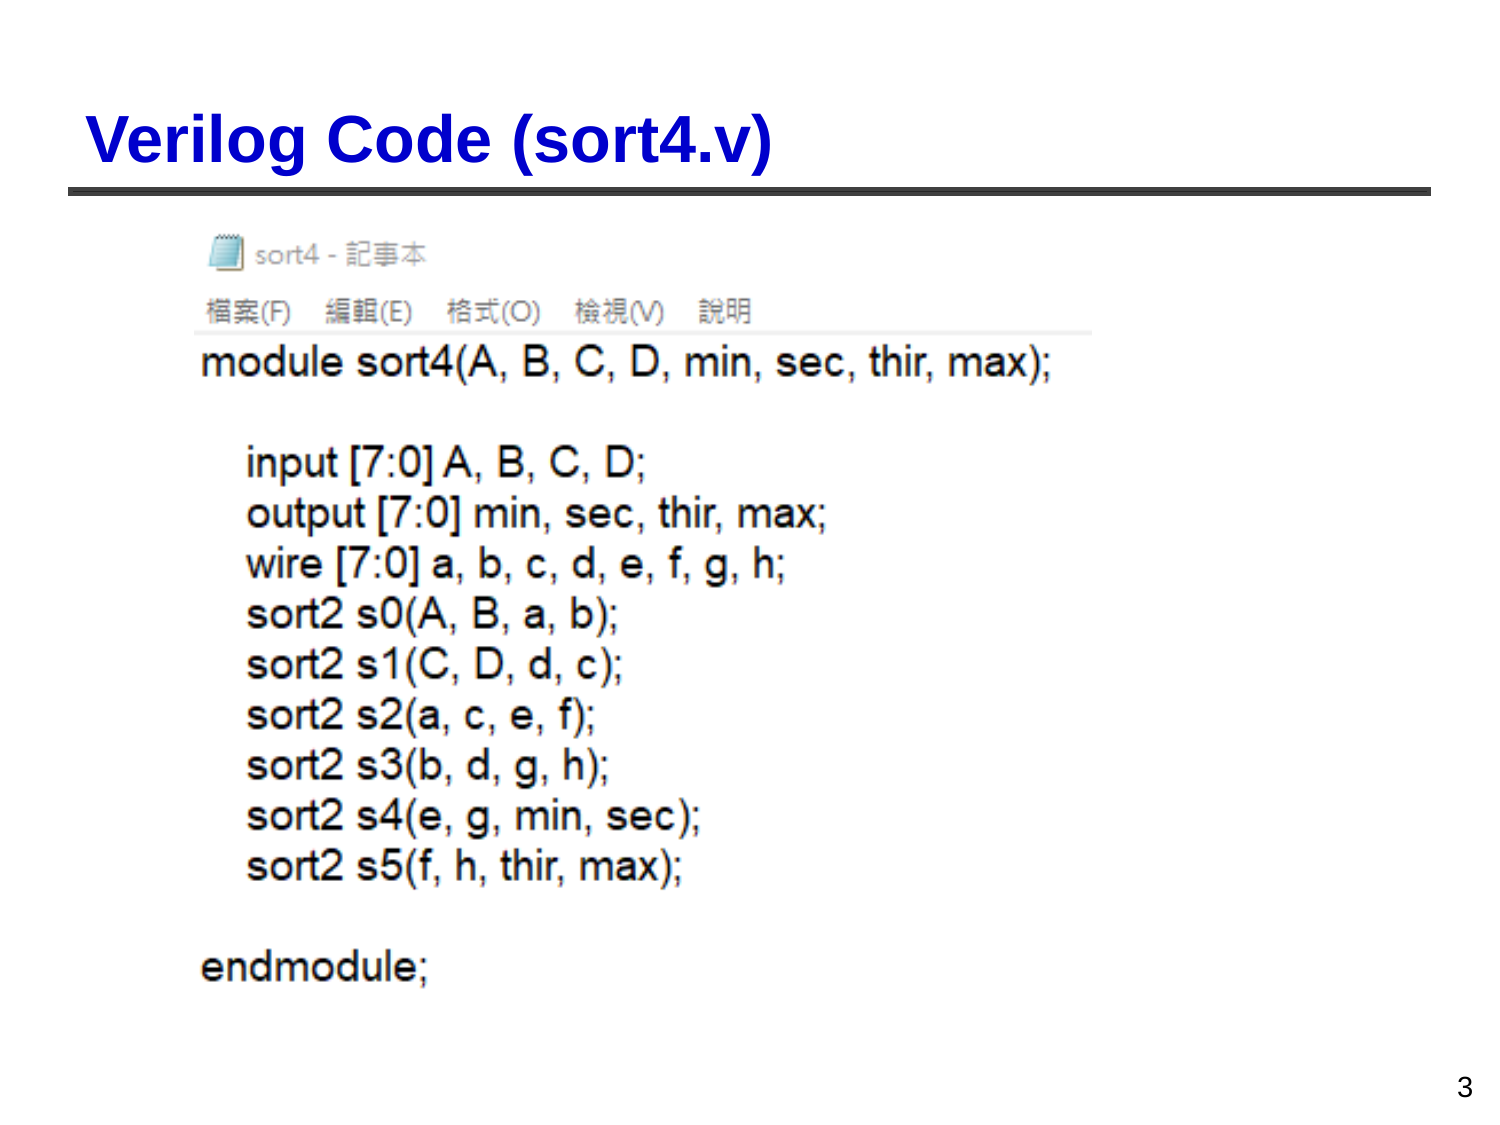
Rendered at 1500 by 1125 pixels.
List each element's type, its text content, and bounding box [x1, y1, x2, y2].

slide_number 3 [1192, 1051, 1489, 1111]
title Verilog Code (sort4.v) [70, 17, 1430, 184]
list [194, 227, 1092, 1007]
